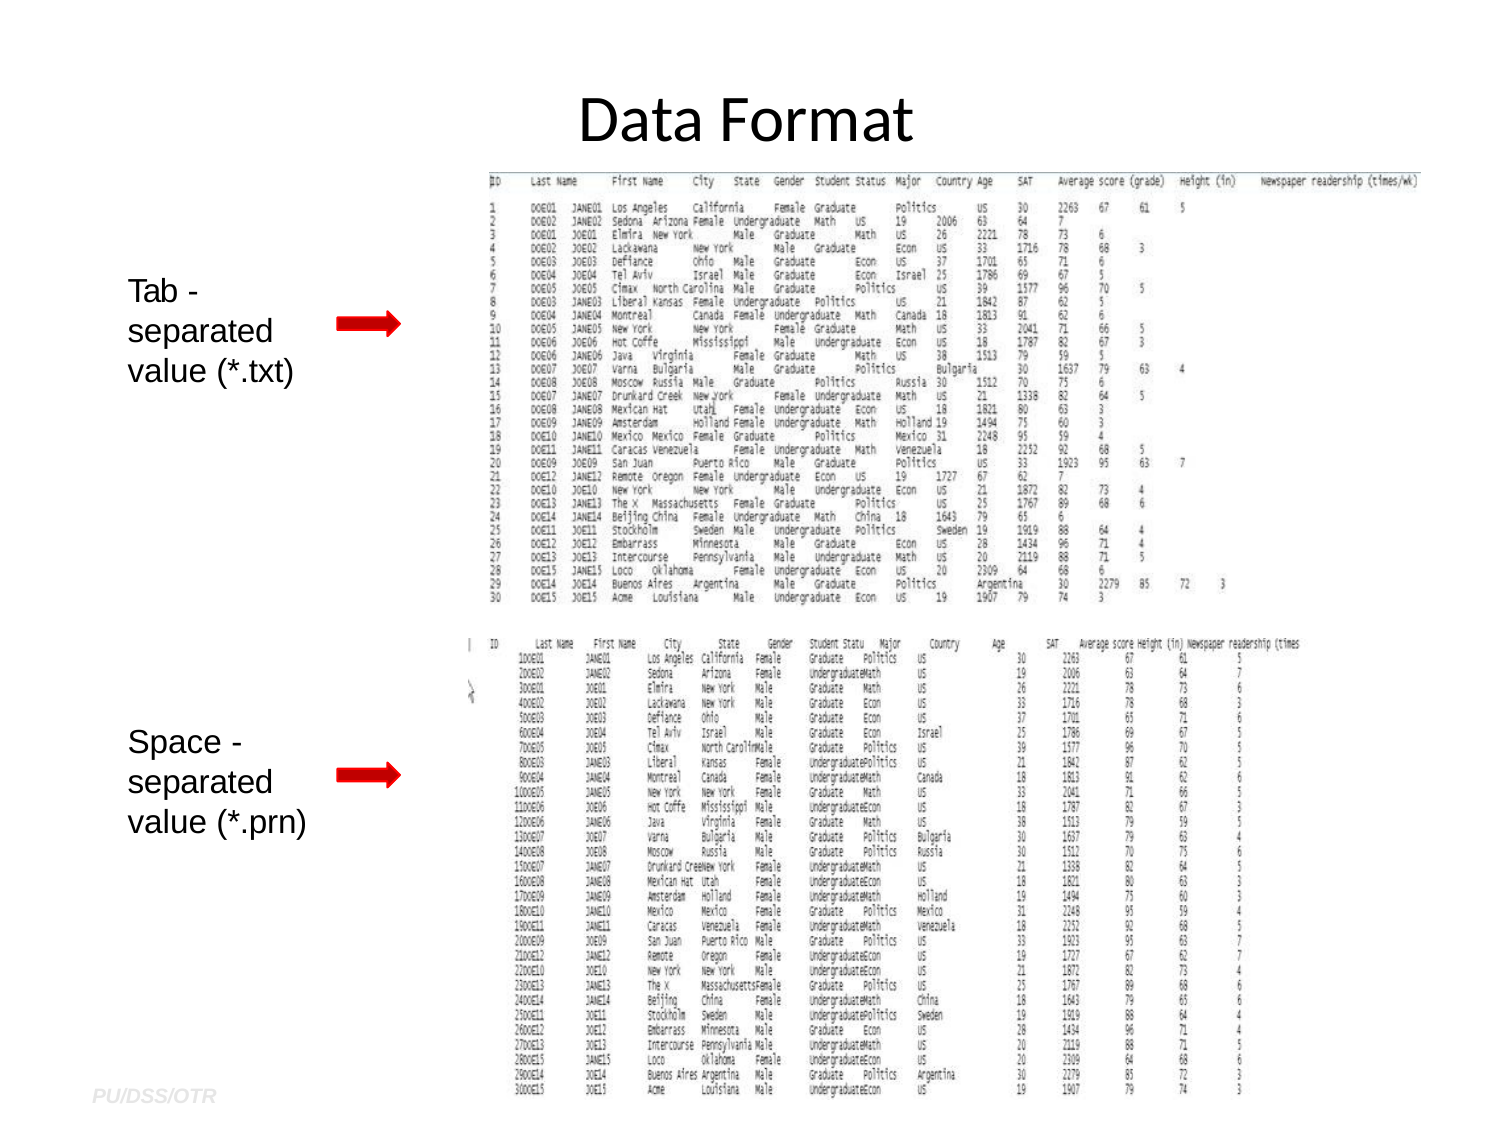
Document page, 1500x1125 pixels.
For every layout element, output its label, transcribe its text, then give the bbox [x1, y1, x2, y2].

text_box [336, 309, 402, 338]
picture [488, 172, 1422, 611]
footer PU/DSS/OTR [87, 768, 219, 1125]
title Data Format [70, 18, 1421, 209]
text_box Tab - separated value (*.txt) [125, 267, 298, 389]
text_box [336, 761, 402, 789]
text_box Space - separated value (*.prn) [125, 718, 311, 841]
picture [467, 638, 1308, 1100]
